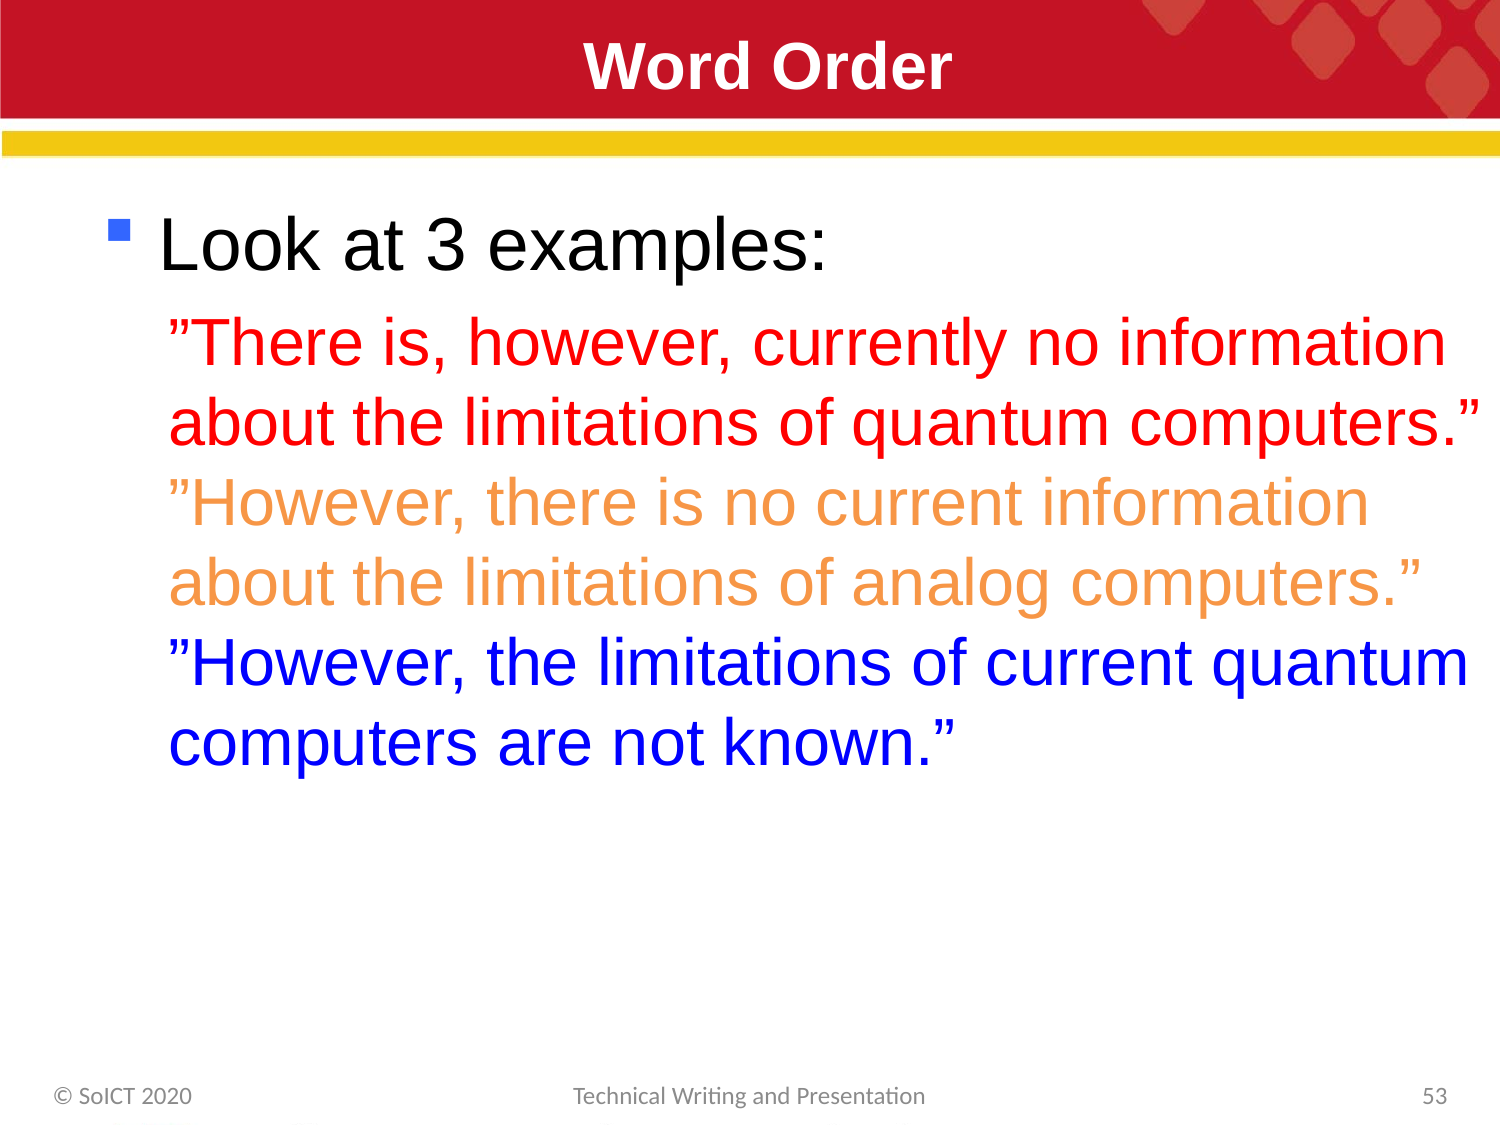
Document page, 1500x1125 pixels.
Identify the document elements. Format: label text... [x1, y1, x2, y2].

footer Technical Writing and Presentation [512, 1065, 988, 1125]
title Word Order [75, 12, 1463, 113]
list Look at 3 examples: ”There is, however, currently no information about the limitations of quantum computers.” ”However, there is no current information about the limitations of analog computers.” ”However, the limitations of current quantum computers are not known.” [87, 187, 1500, 1125]
picture [0, 0, 1500, 1125]
slide_number © SoICT 2020 [37, 1065, 388, 1125]
slide_number 53 [1112, 1065, 1463, 1125]
